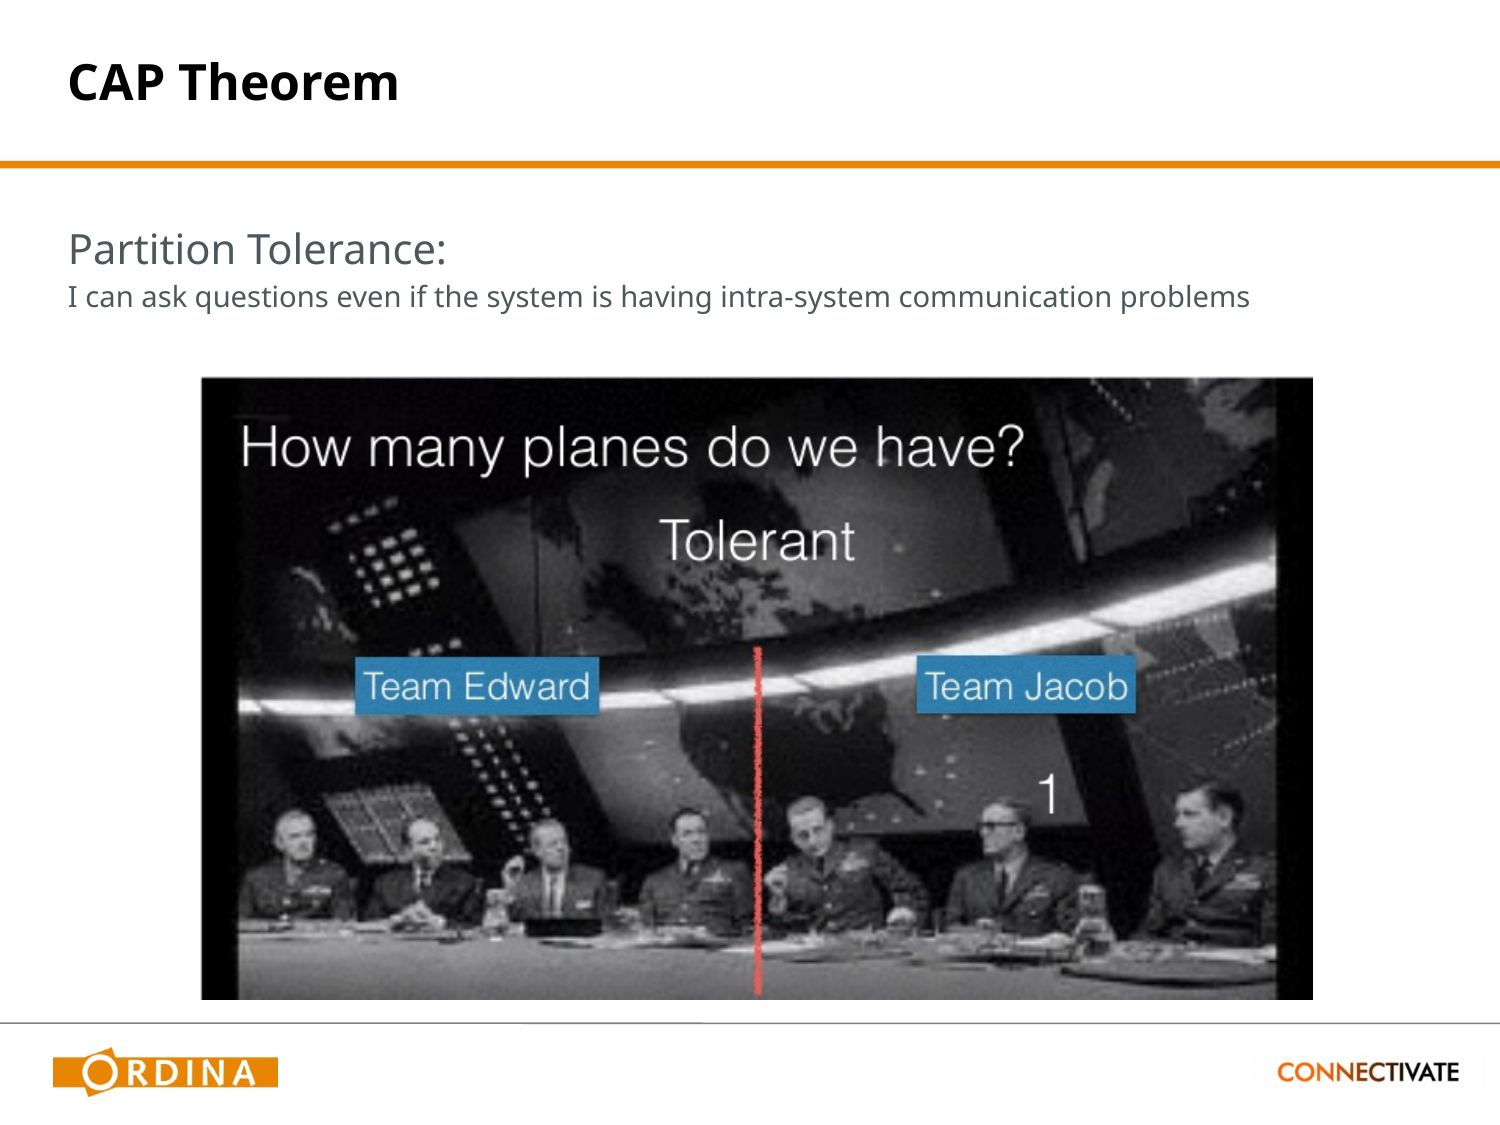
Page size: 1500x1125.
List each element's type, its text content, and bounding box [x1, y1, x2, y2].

picture [53, 1047, 278, 1097]
list Partition Tolerance: I can ask questions even if the system is having intra-system communication problems [53, 208, 1460, 1000]
picture [1252, 1053, 1486, 1091]
picture [199, 374, 1313, 1000]
title CAP Theorem [53, 0, 1459, 161]
